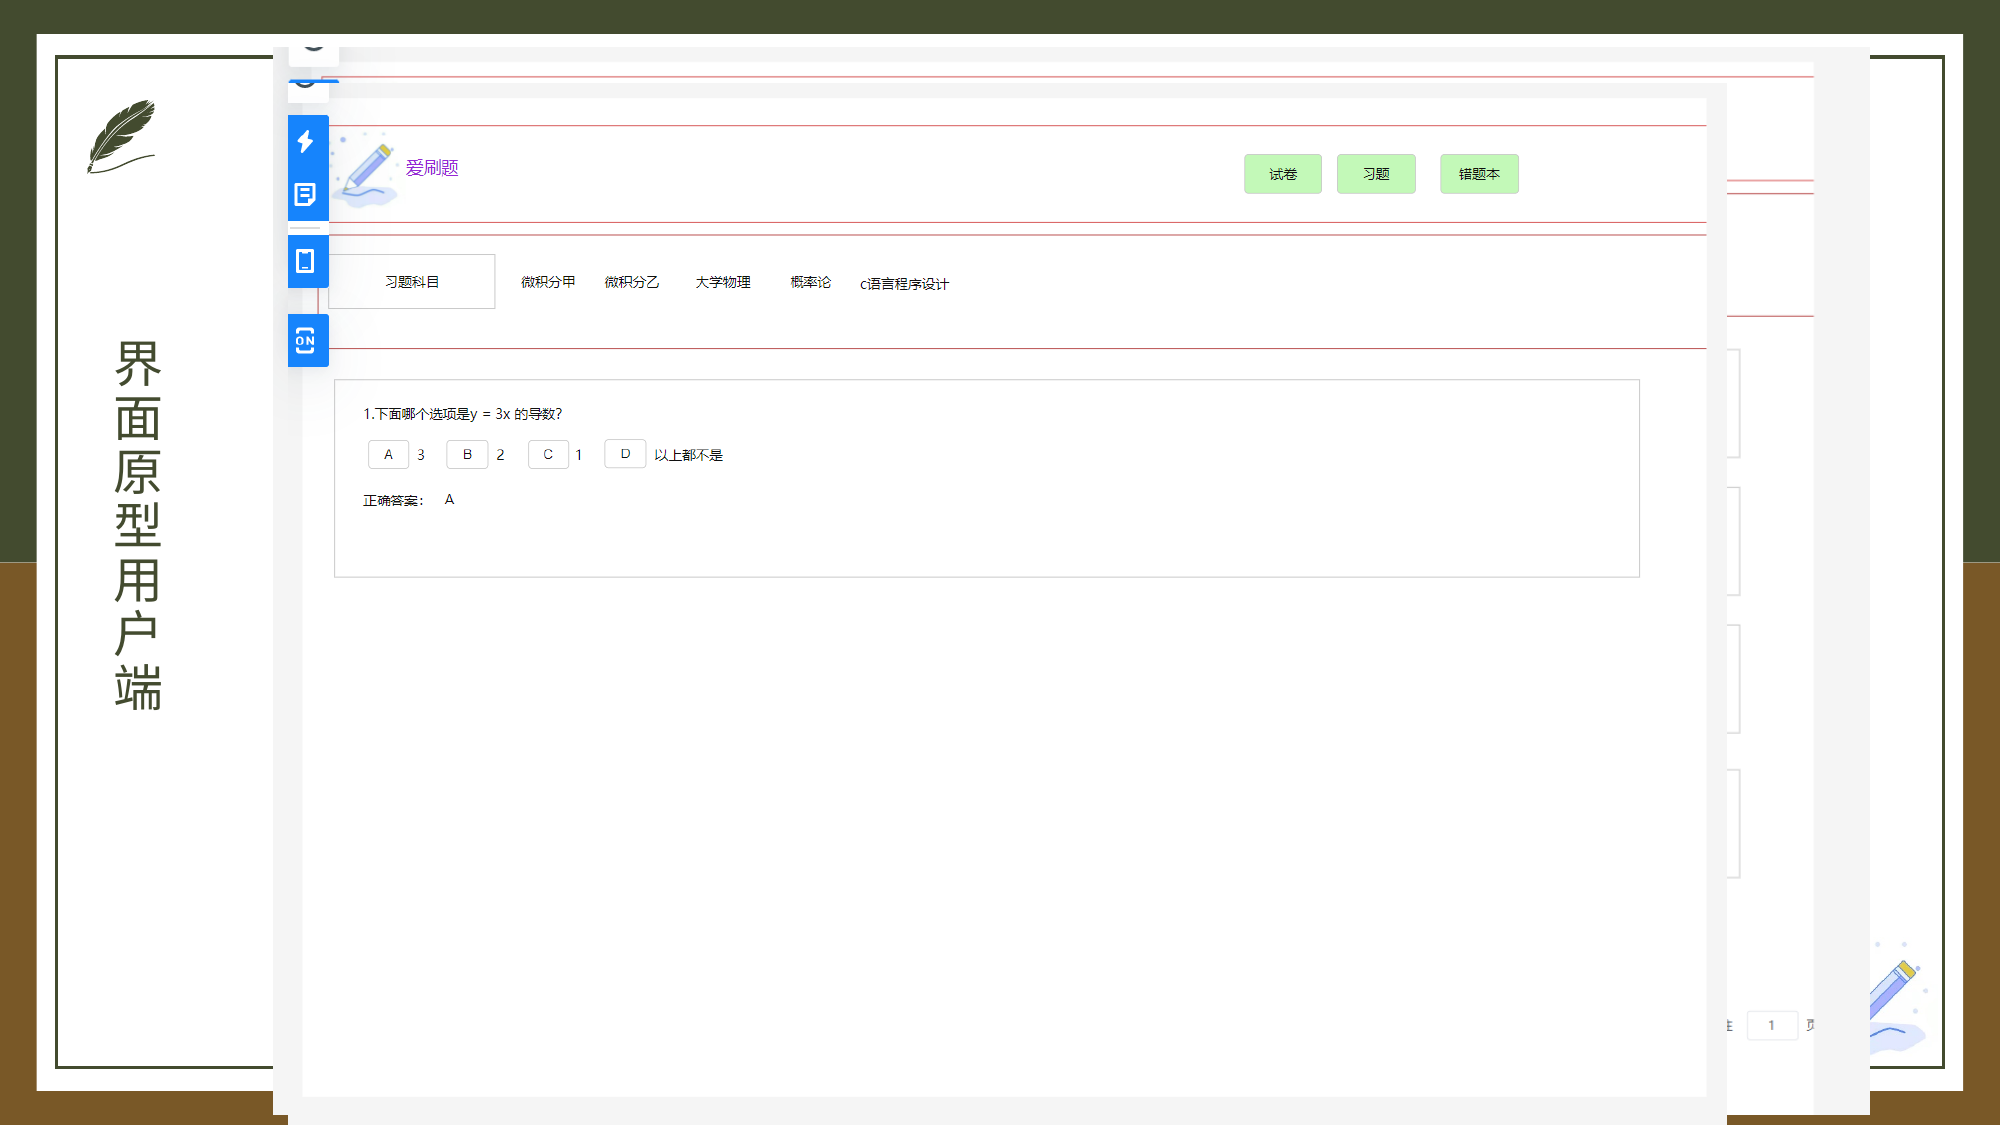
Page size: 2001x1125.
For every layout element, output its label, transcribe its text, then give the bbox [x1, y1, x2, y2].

title 界面原型用户端 [98, 192, 188, 865]
picture [273, 47, 1938, 1125]
